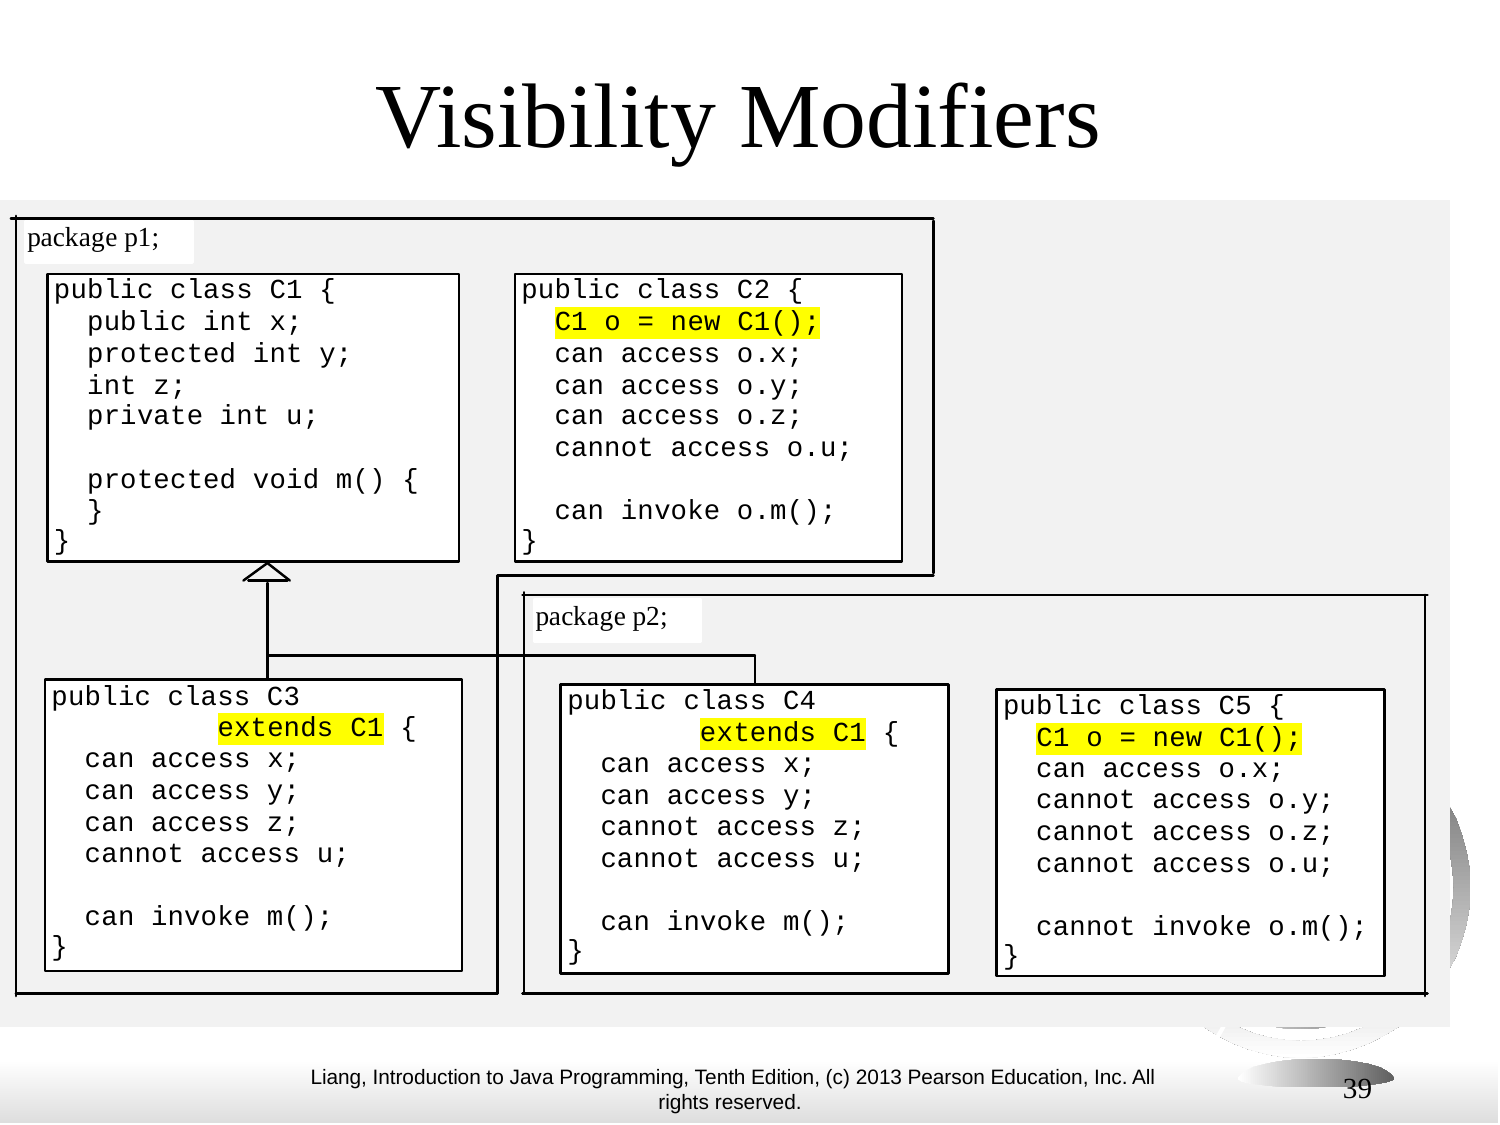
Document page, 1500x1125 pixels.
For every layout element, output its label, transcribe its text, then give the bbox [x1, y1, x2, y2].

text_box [0, 199, 1450, 1027]
slide_number 39 [1074, 1049, 1388, 1125]
title Visibility Modifiers [112, 50, 1388, 172]
